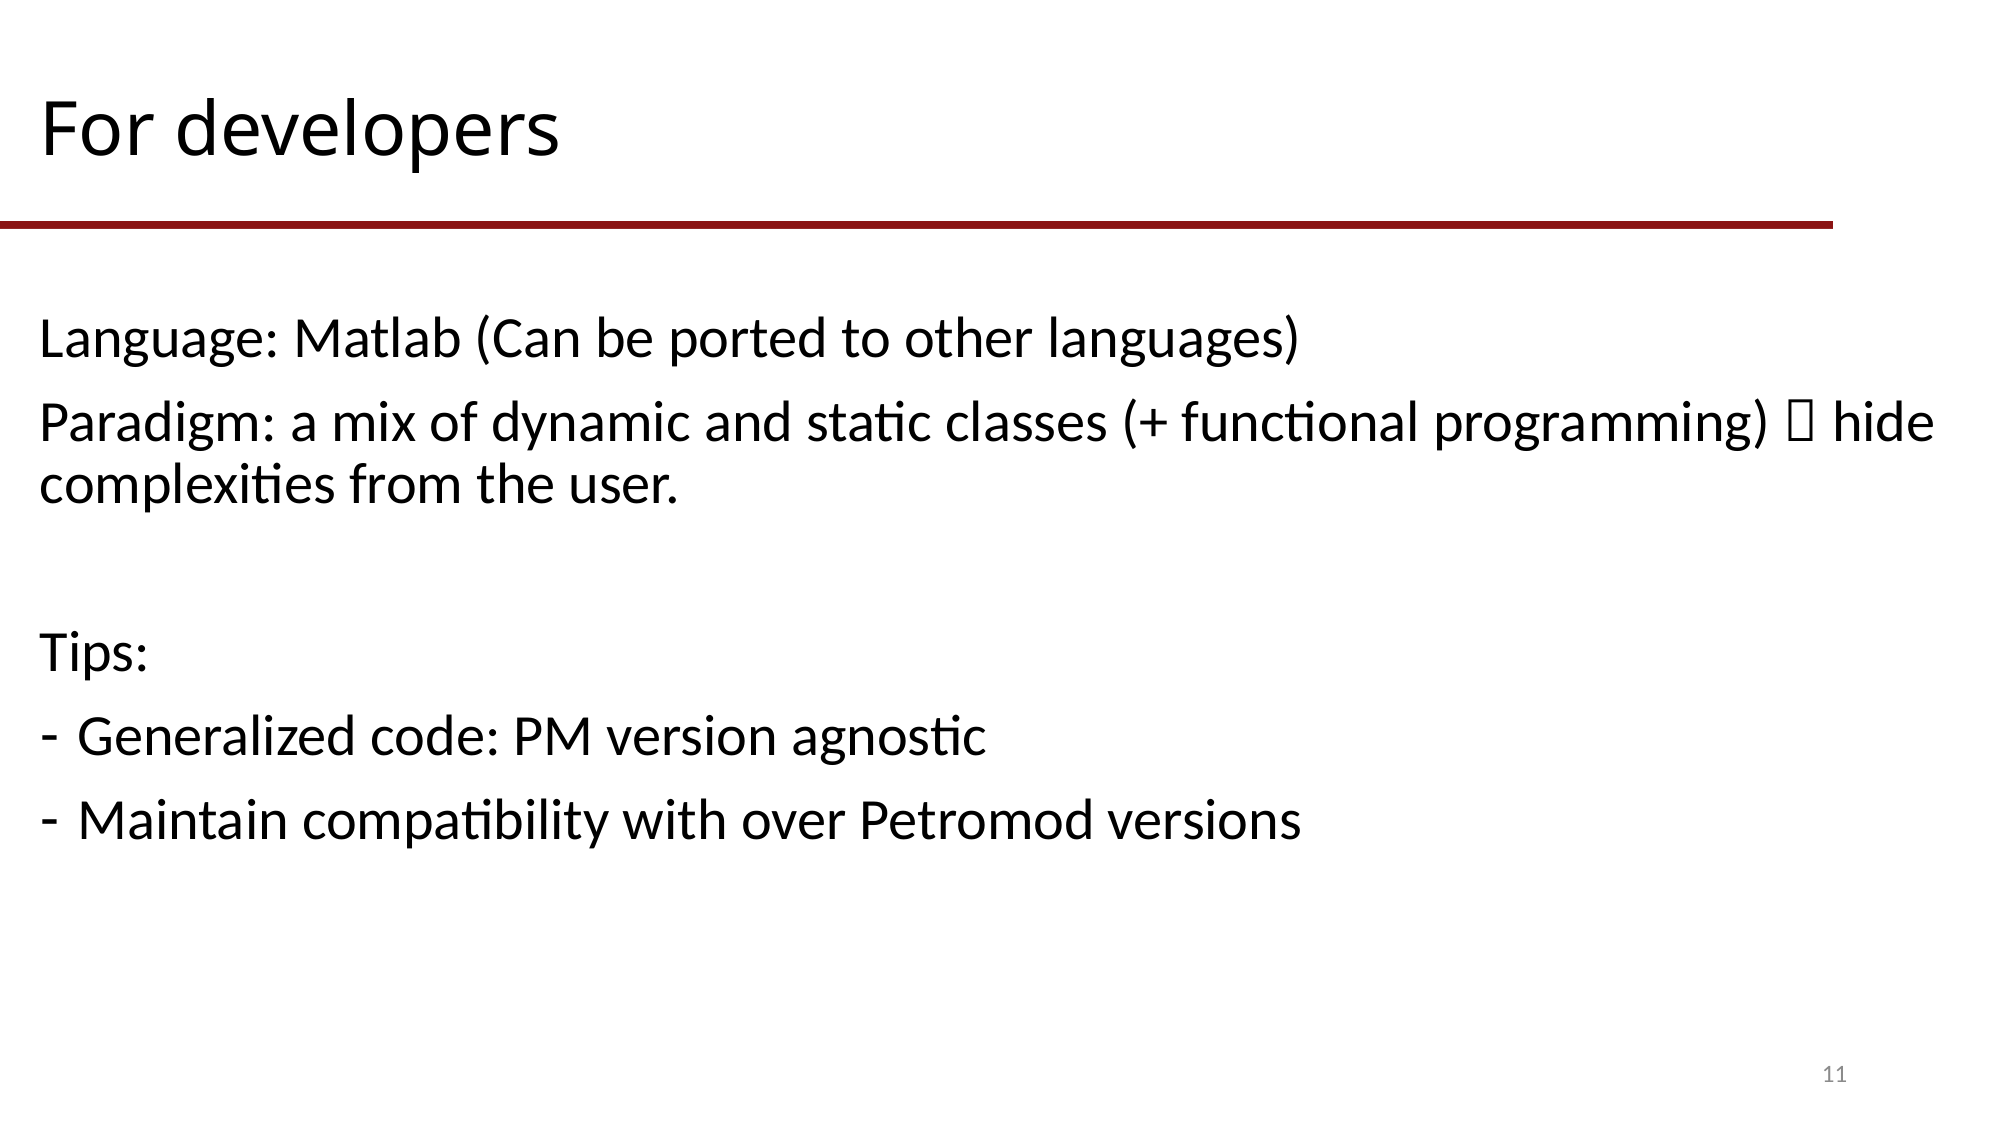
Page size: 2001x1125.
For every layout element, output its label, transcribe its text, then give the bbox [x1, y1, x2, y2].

slide_number 11 [1412, 1042, 1863, 1103]
picture [0, 221, 24, 229]
list Language: Matlab (Can be ported to other languages) Paradigm: a mix of dynamic and static classes (+ functional programming)  hide complexities from the user. Tips: Generalized code: PM version agnostic Maintain compatibility with over Petromod versions [24, 299, 1969, 1014]
title For developers [24, 22, 1969, 240]
